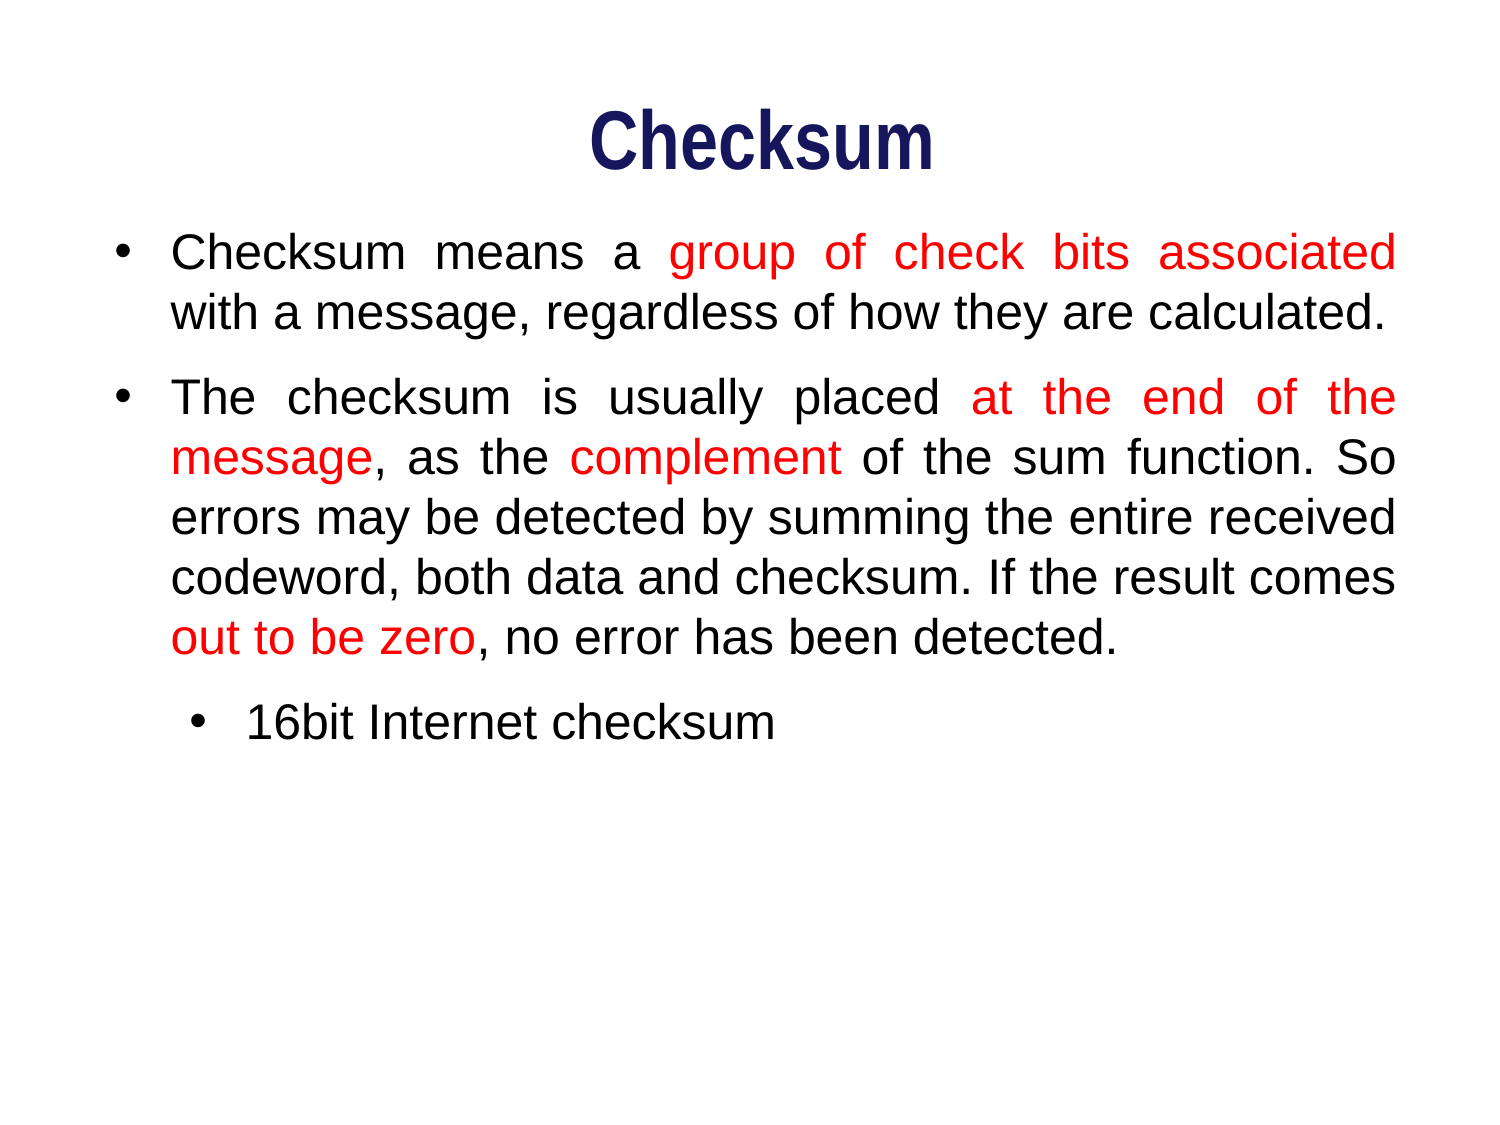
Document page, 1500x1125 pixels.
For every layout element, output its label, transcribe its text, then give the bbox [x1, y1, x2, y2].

text_box Checksum means a group of check bits associated with a message, regardless of how they are calculated. The checksum is usually placed at the end of the message, as the complement of the sum function. So errors may be detected by summing the entire received codeword, both data and checksum. If the result comes out to be zero, no error has been detected. 16bit Internet checksum [99, 212, 1413, 758]
title Checksum [125, 87, 1400, 186]
